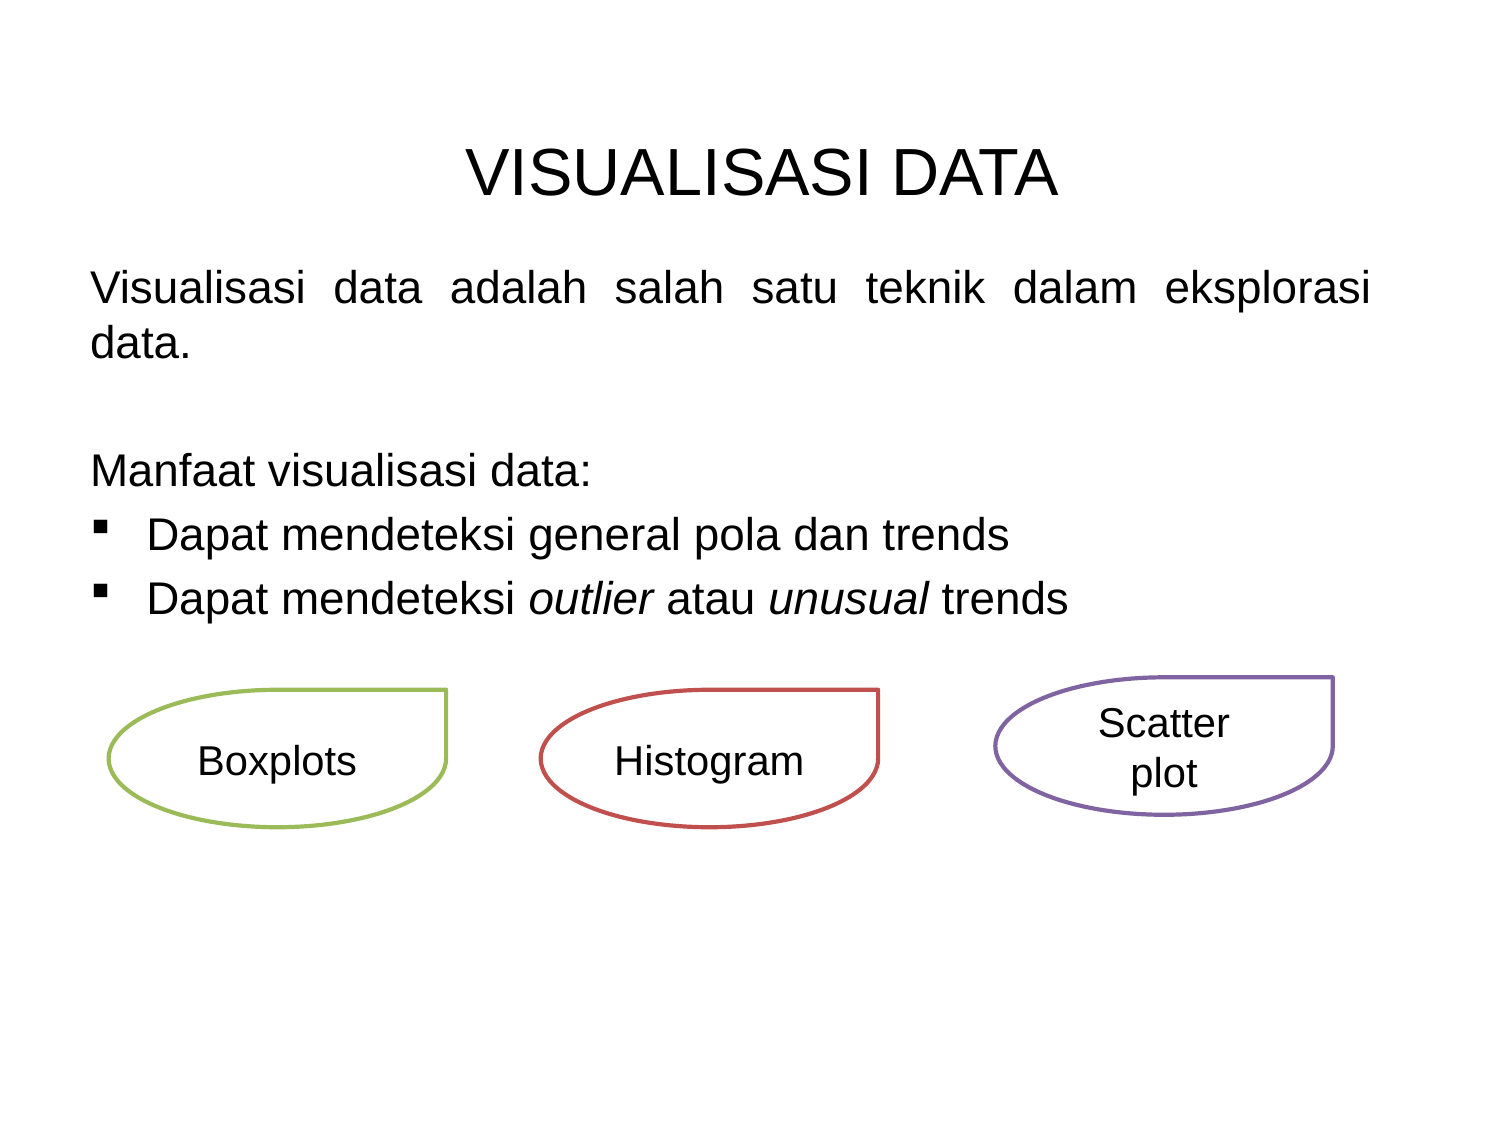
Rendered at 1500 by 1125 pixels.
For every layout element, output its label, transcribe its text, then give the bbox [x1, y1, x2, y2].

text_box Histogram [538, 687, 881, 830]
text_box Scatter plot [993, 675, 1335, 817]
title VISUALISASI DATA [87, 112, 1438, 225]
text_box Boxplots [106, 687, 449, 830]
list Visualisasi data adalah salah satu teknik dalam eksplorasi data. Manfaat visualisasi data: Dapat mendeteksi general pola dan trends Dapat mendeteksi outlier atau unusual trends [75, 249, 1388, 725]
